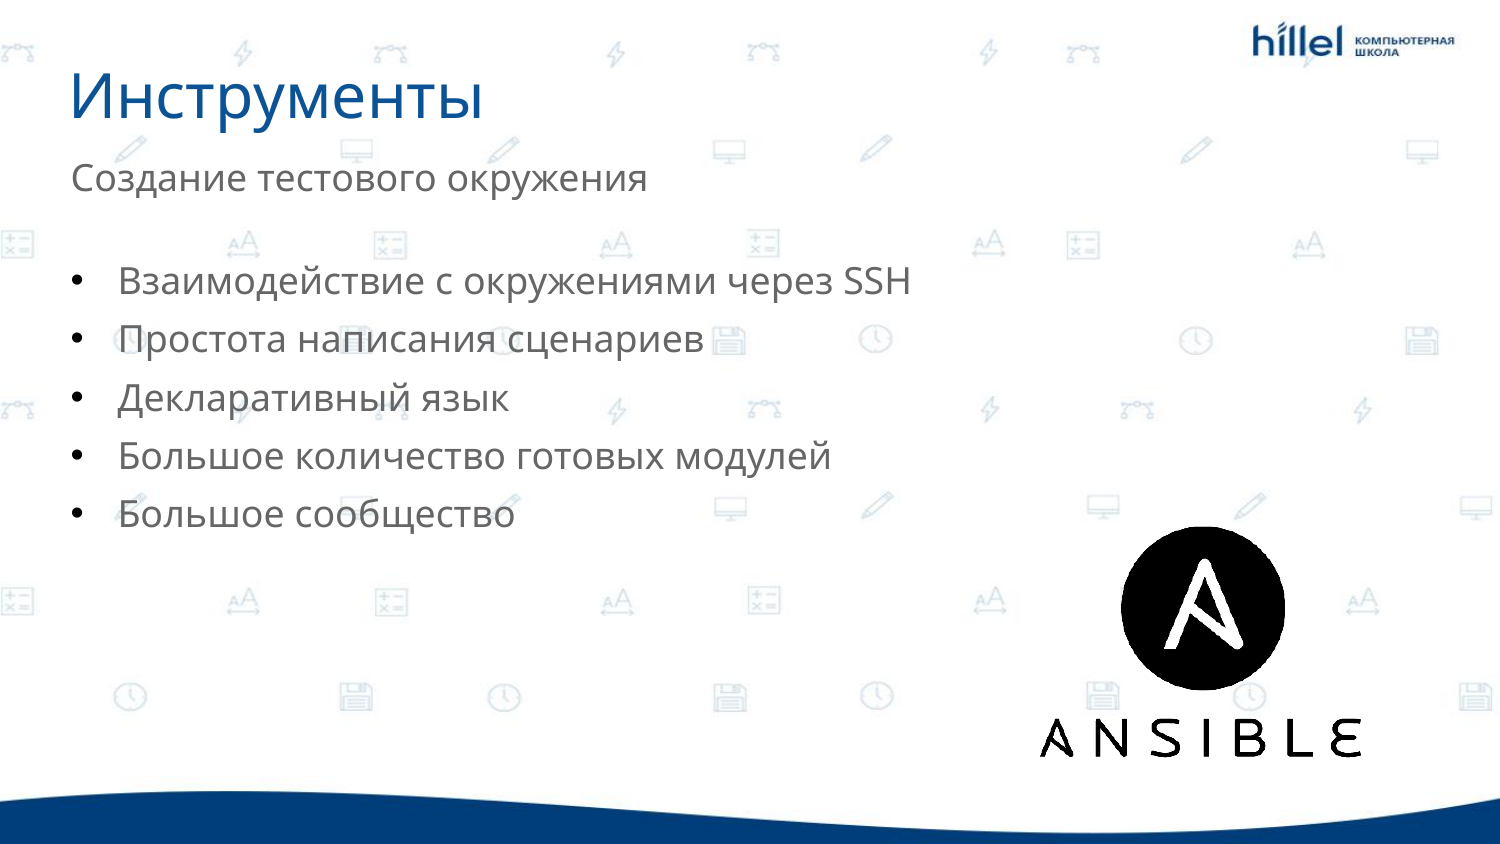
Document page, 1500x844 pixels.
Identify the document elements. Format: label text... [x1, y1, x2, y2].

text_box Создание тестового окружения Взаимодействие с окружениями через SSH Простота написания сценариев Декларативный язык Большое количество готовых модулей Большое сообщество [55, 146, 1306, 576]
text_box Инструменты [53, 20, 1074, 147]
picture [0, 0, 1500, 844]
